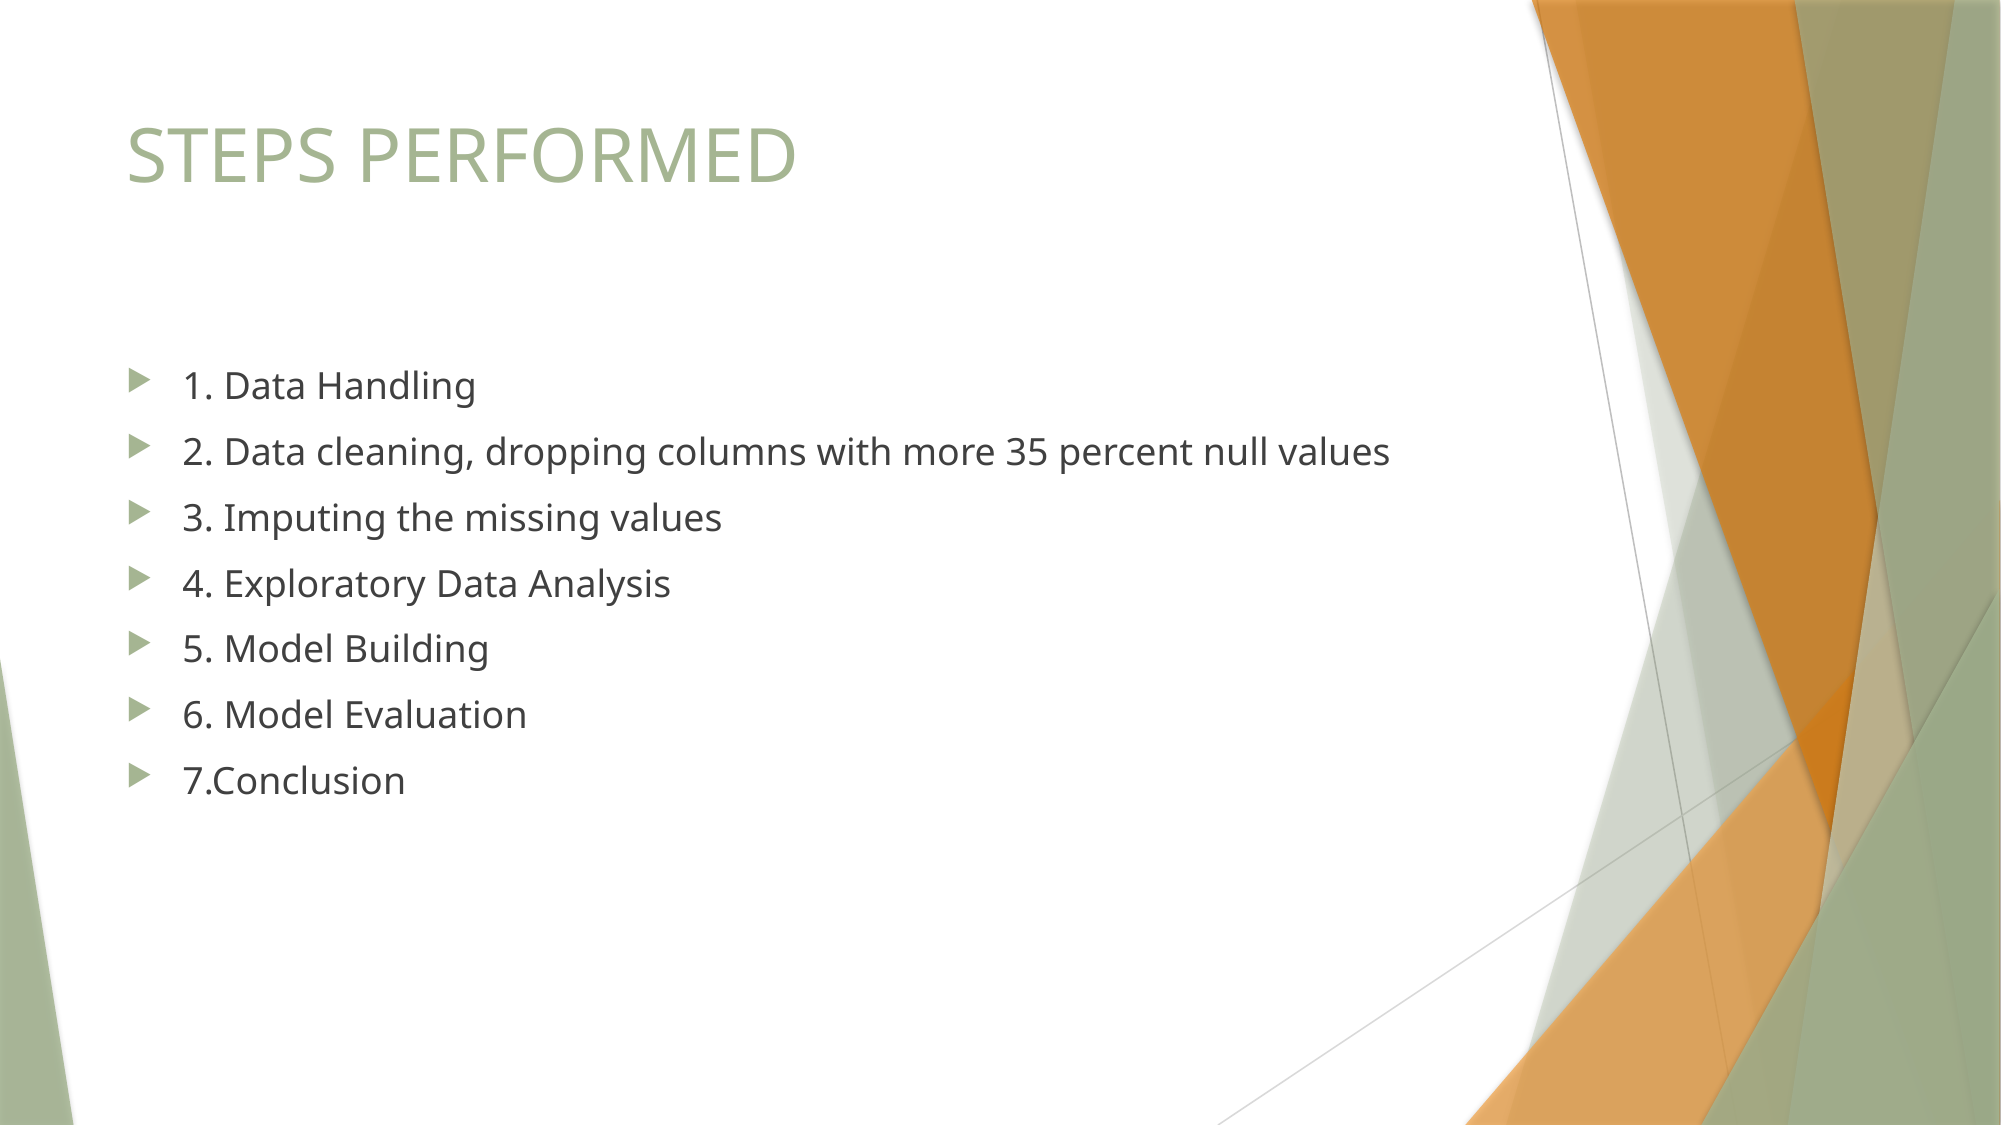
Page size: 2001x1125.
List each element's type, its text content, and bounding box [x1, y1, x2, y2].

list 1. Data Handling 2. Data cleaning, dropping columns with more 35 percent null values 3. Imputing the missing values 4. Exploratory Data Analysis 5. Model Building 6. Model Evaluation 7.Conclusion [111, 354, 1522, 992]
title STEPS PERFORMED [111, 99, 1522, 317]
